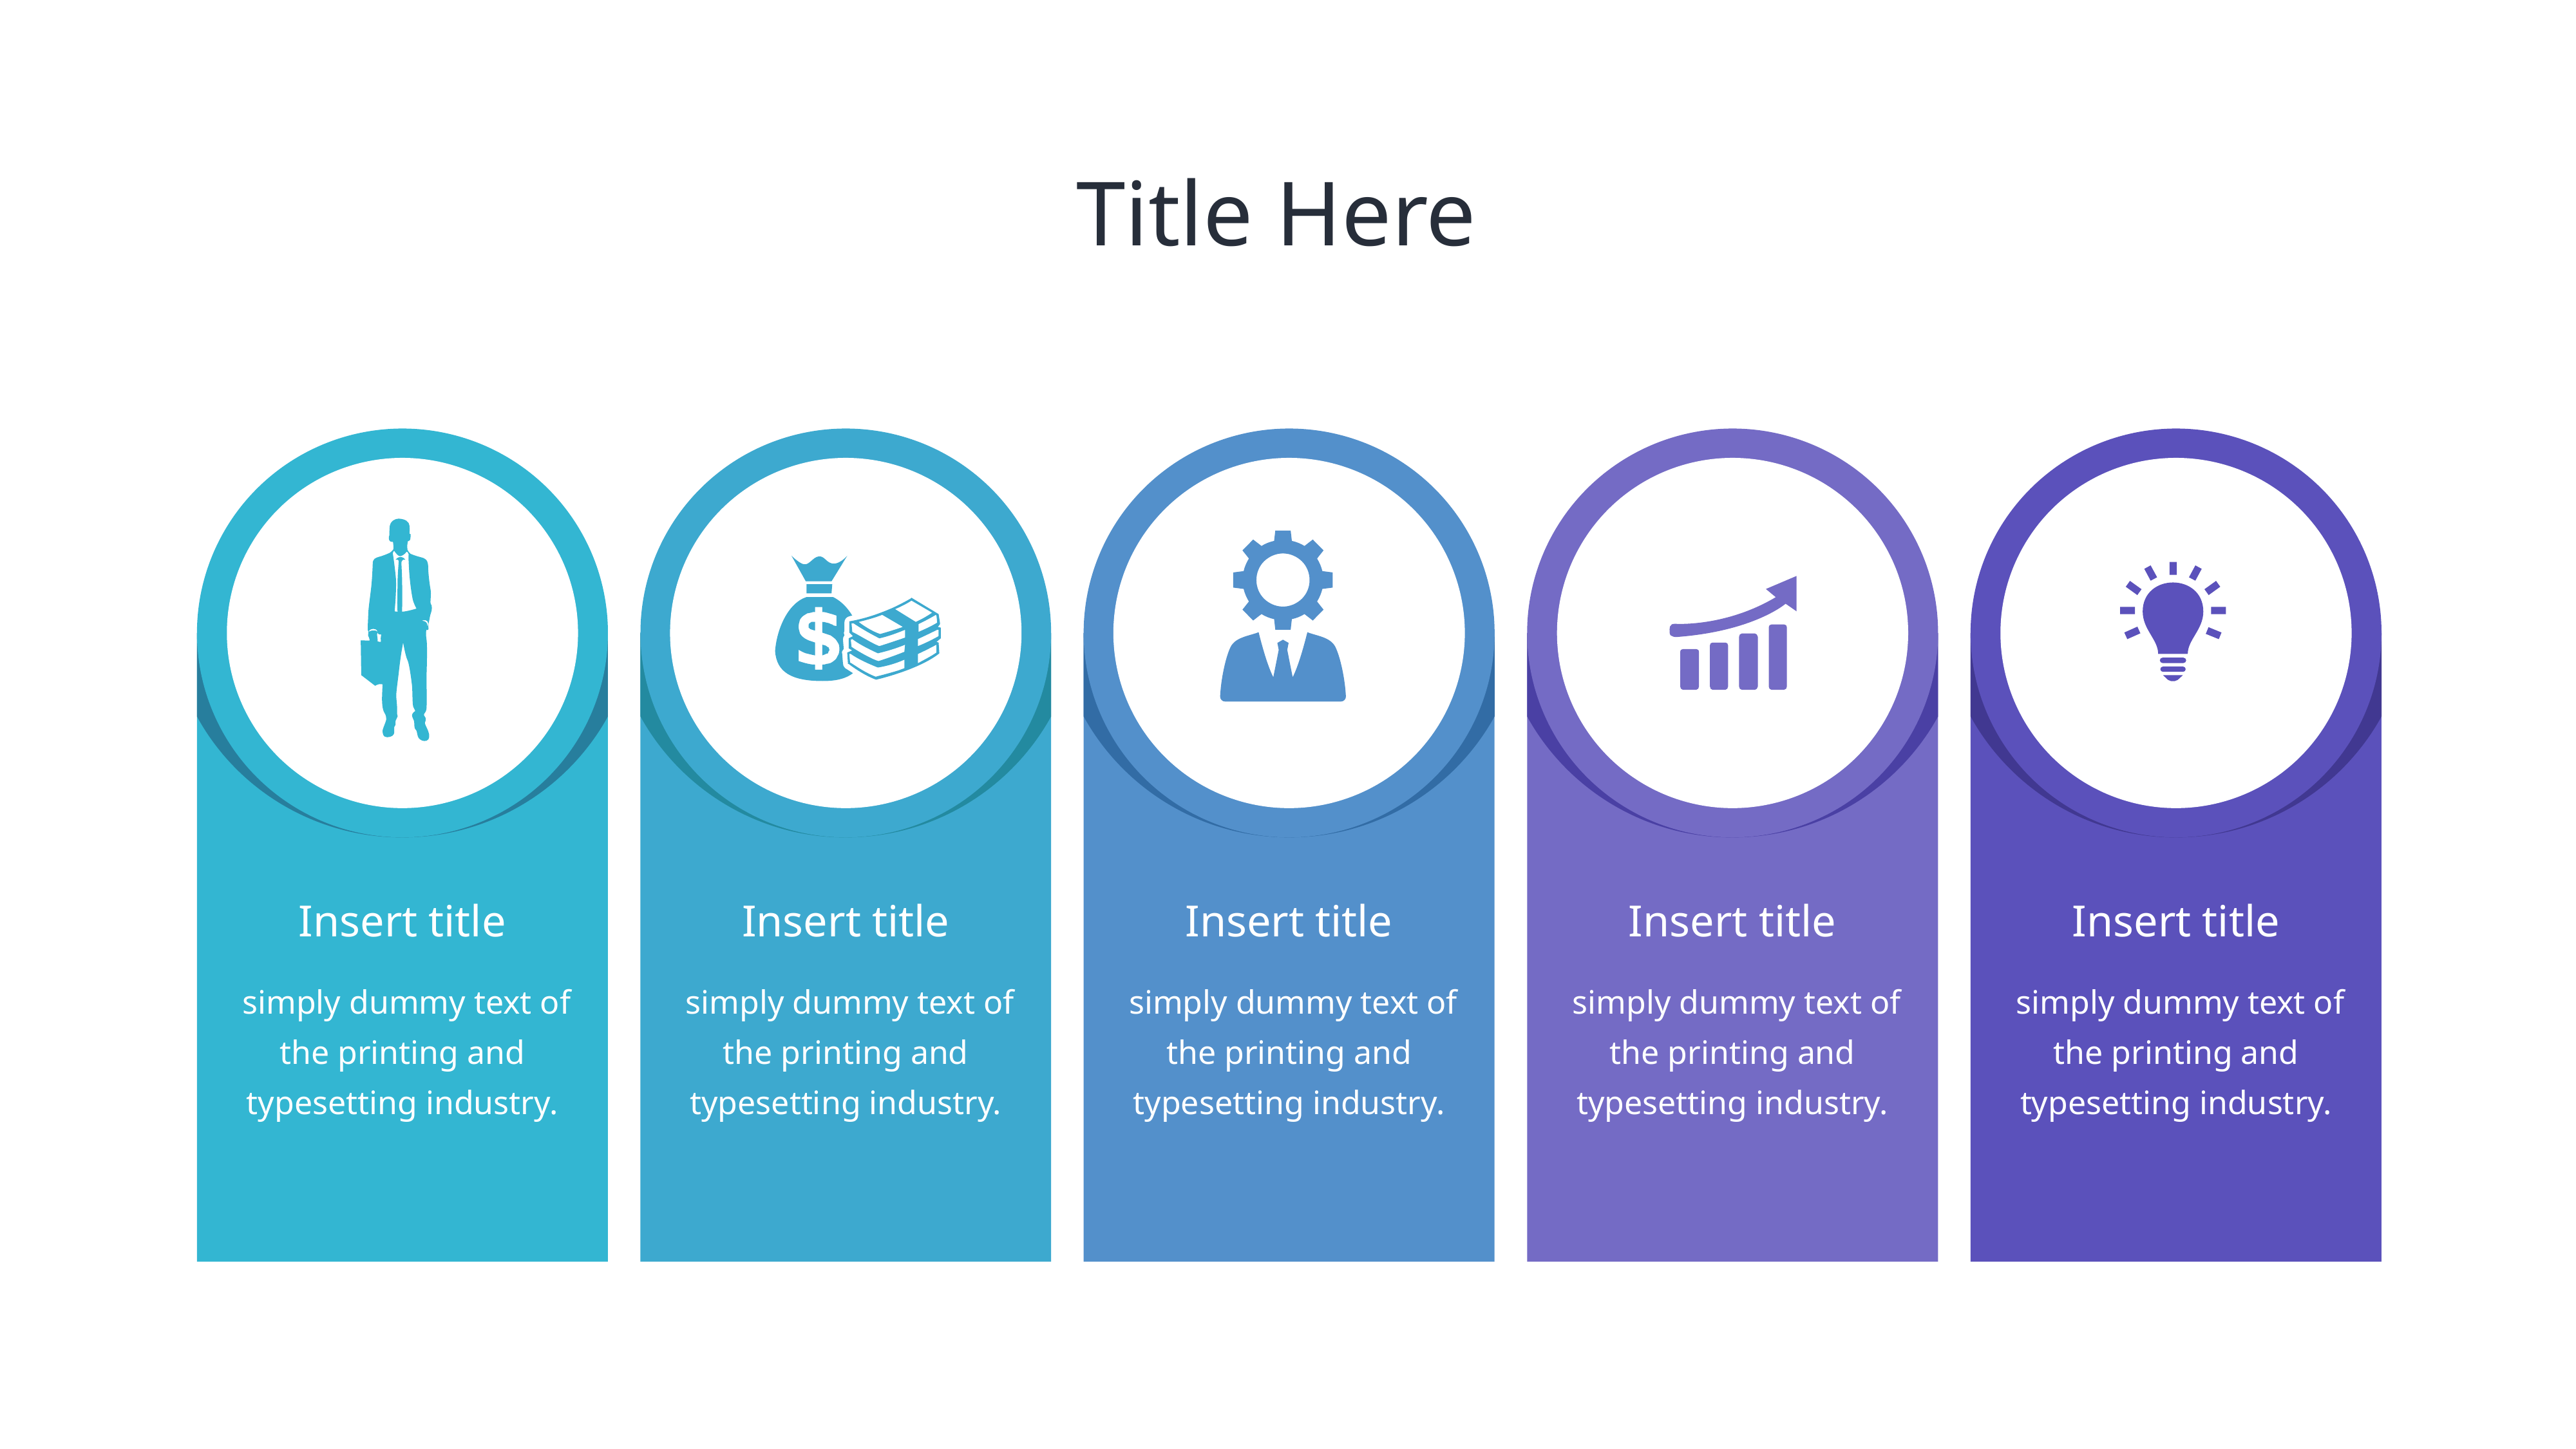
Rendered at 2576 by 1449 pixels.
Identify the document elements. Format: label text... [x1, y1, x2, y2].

text_box Insert title [1619, 889, 1846, 951]
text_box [196, 428, 608, 838]
text_box Insert title [2062, 889, 2290, 951]
text_box [1527, 838, 1938, 1262]
text_box [1970, 838, 2382, 1262]
text_box simply dummy text of the printing and typesetting industry. [665, 965, 1027, 1126]
text_box Insert title [732, 889, 960, 951]
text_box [1083, 428, 1495, 838]
title Title Here [177, 77, 2399, 357]
text_box Insert title [289, 889, 516, 951]
text_box [196, 838, 608, 1262]
text_box [640, 838, 1052, 1262]
text_box Insert title [1175, 889, 1403, 951]
text_box simply dummy text of the printing and typesetting industry. [1994, 965, 2358, 1126]
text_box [640, 428, 1052, 838]
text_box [1527, 428, 1938, 838]
text_box simply dummy text of the printing and typesetting industry. [221, 965, 583, 1126]
text_box [1083, 838, 1495, 1262]
text_box simply dummy text of the printing and typesetting industry. [1108, 965, 1470, 1126]
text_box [1668, 576, 1797, 690]
text_box simply dummy text of the printing and typesetting industry. [1551, 965, 1914, 1126]
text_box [1970, 428, 2382, 838]
